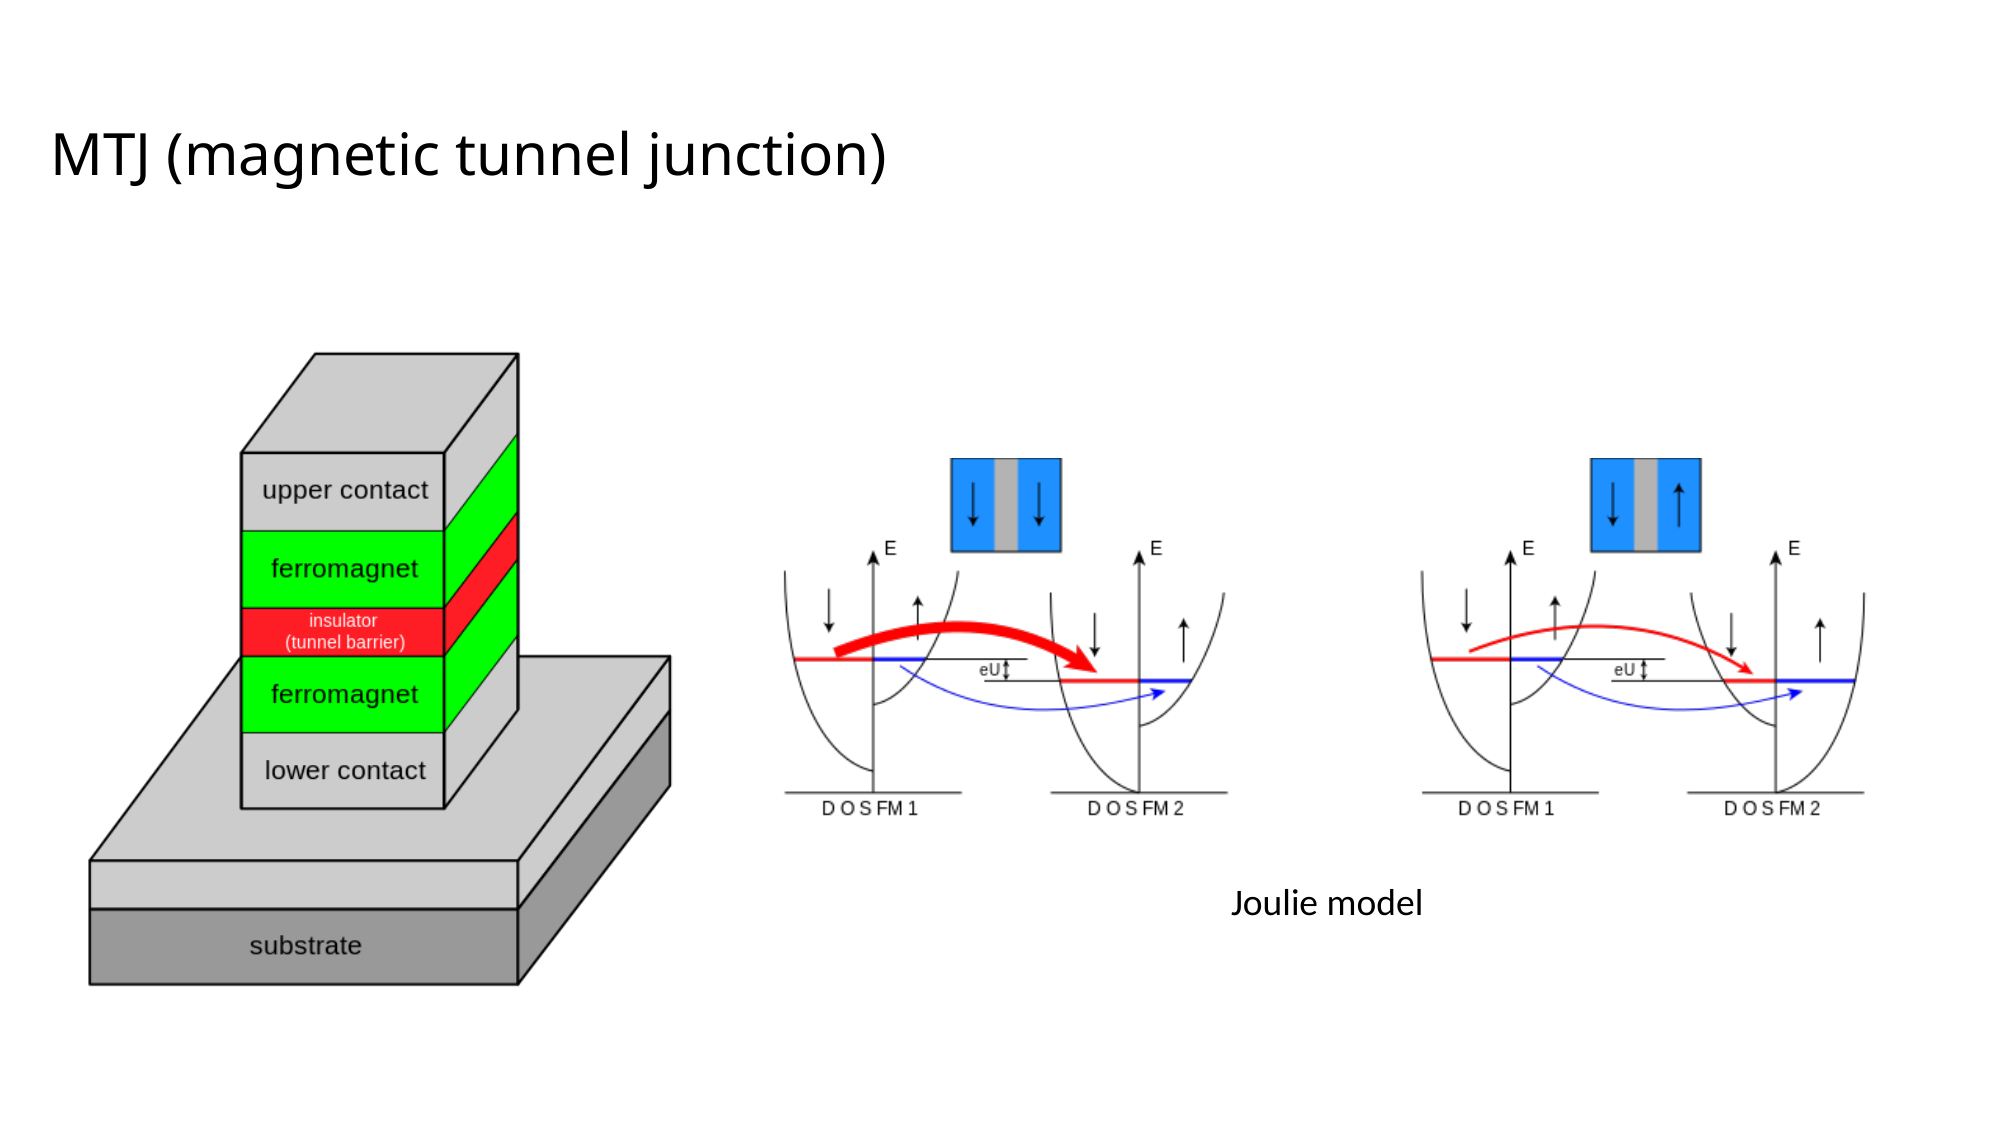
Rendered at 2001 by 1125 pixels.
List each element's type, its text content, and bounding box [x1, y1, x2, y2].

picture [750, 458, 1904, 831]
text_box MTJ (magnetic tunnel junction) [35, 109, 902, 195]
picture [86, 349, 675, 990]
text_box Joulie model [1216, 870, 1439, 931]
